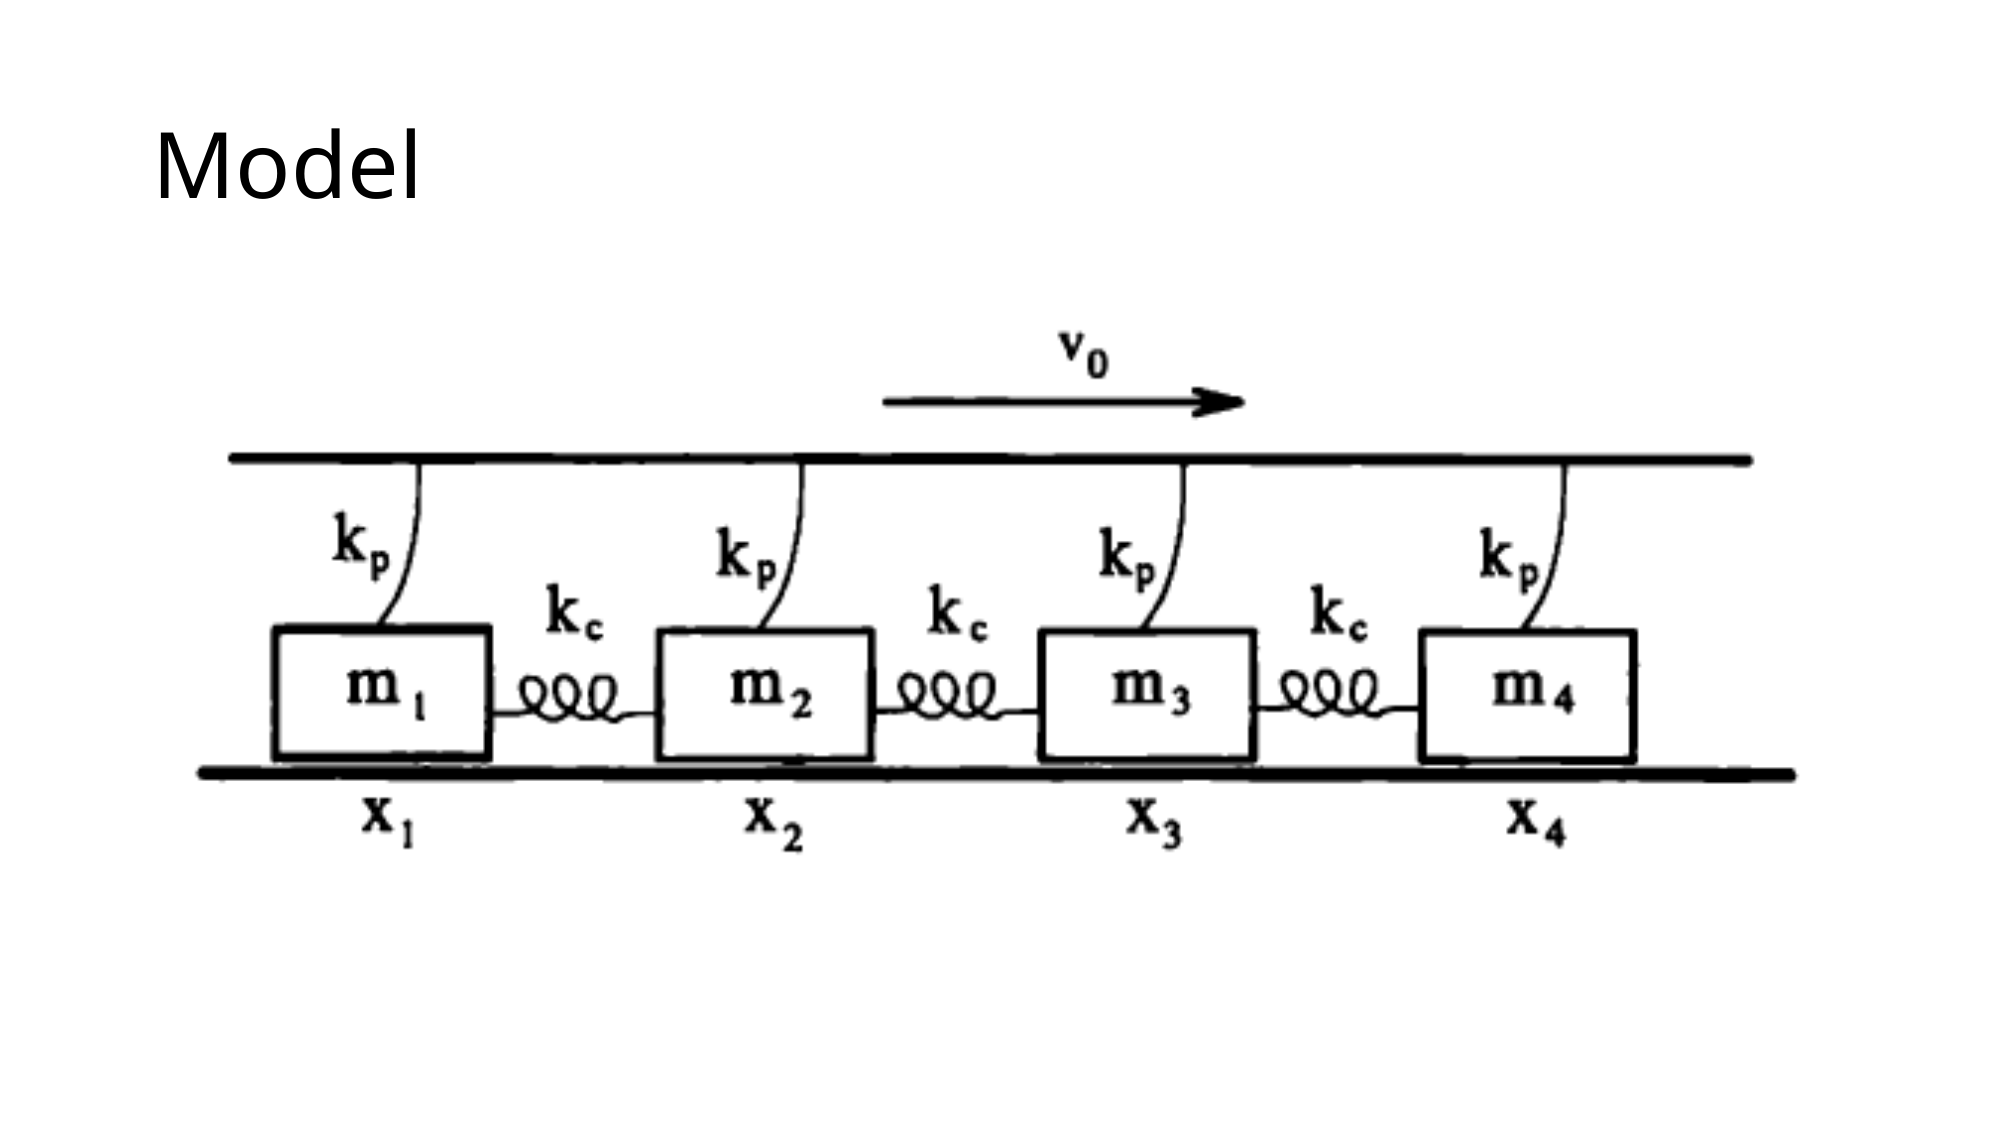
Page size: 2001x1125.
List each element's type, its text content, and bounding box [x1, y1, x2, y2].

title Model [137, 59, 1863, 278]
picture [137, 299, 1859, 903]
